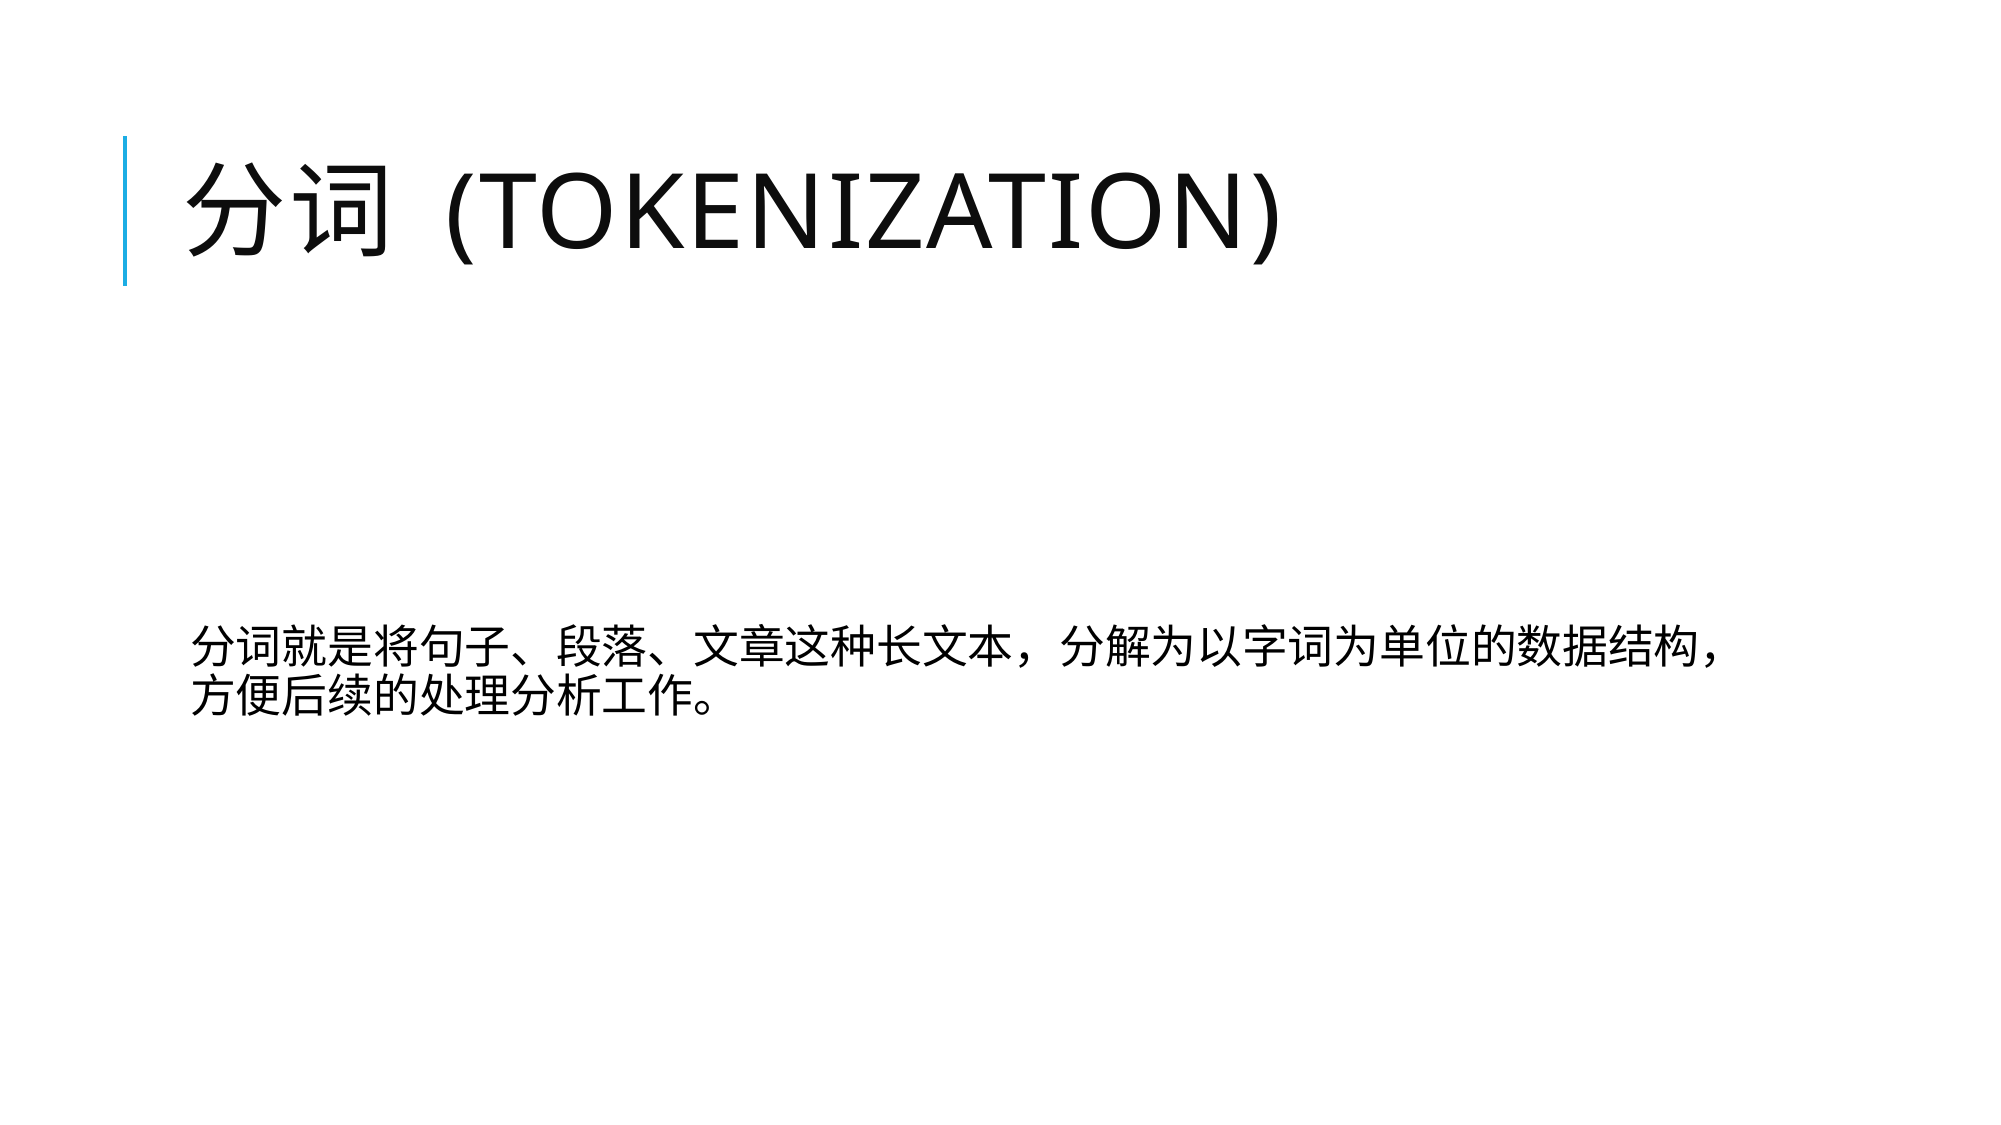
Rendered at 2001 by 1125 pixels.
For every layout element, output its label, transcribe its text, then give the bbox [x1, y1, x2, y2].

title 分词 (Tokenization) [168, 96, 1763, 342]
list 分词就是将句子、段落、文章这种长文本，分解为以字词为单位的数据结构，方便后续的处理分析工作。 [168, 375, 1763, 1035]
